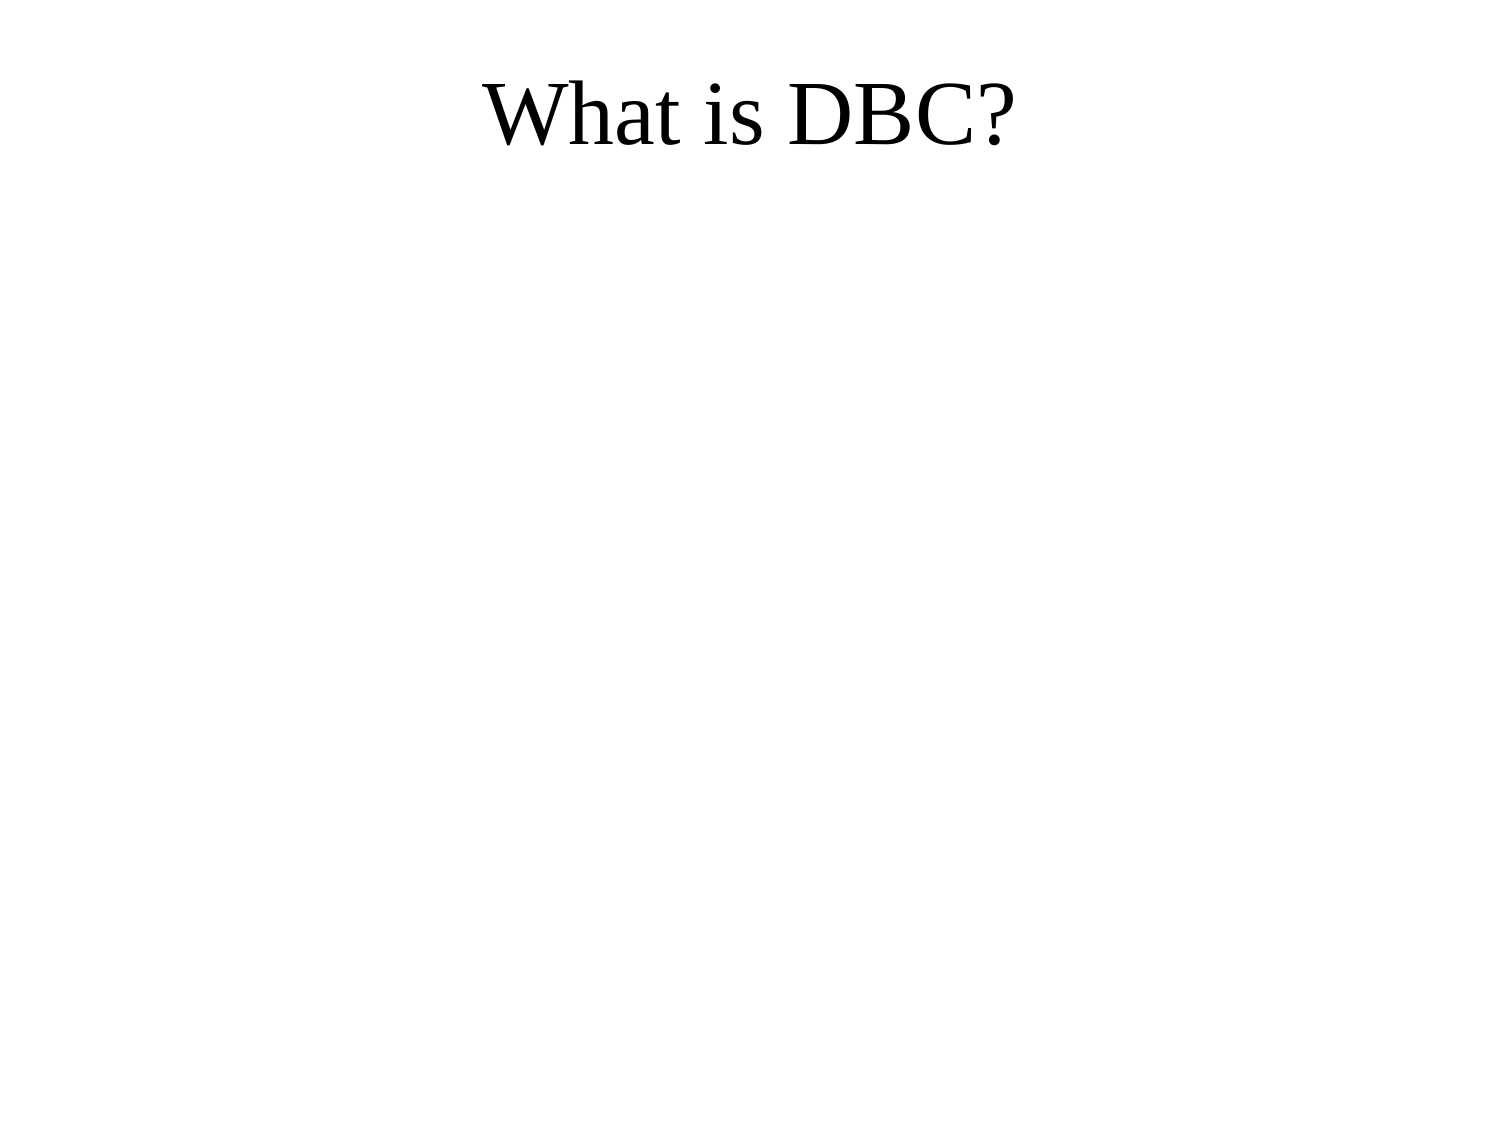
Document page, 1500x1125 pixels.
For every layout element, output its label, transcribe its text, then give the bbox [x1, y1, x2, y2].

title What is DBC? [75, 45, 1425, 233]
